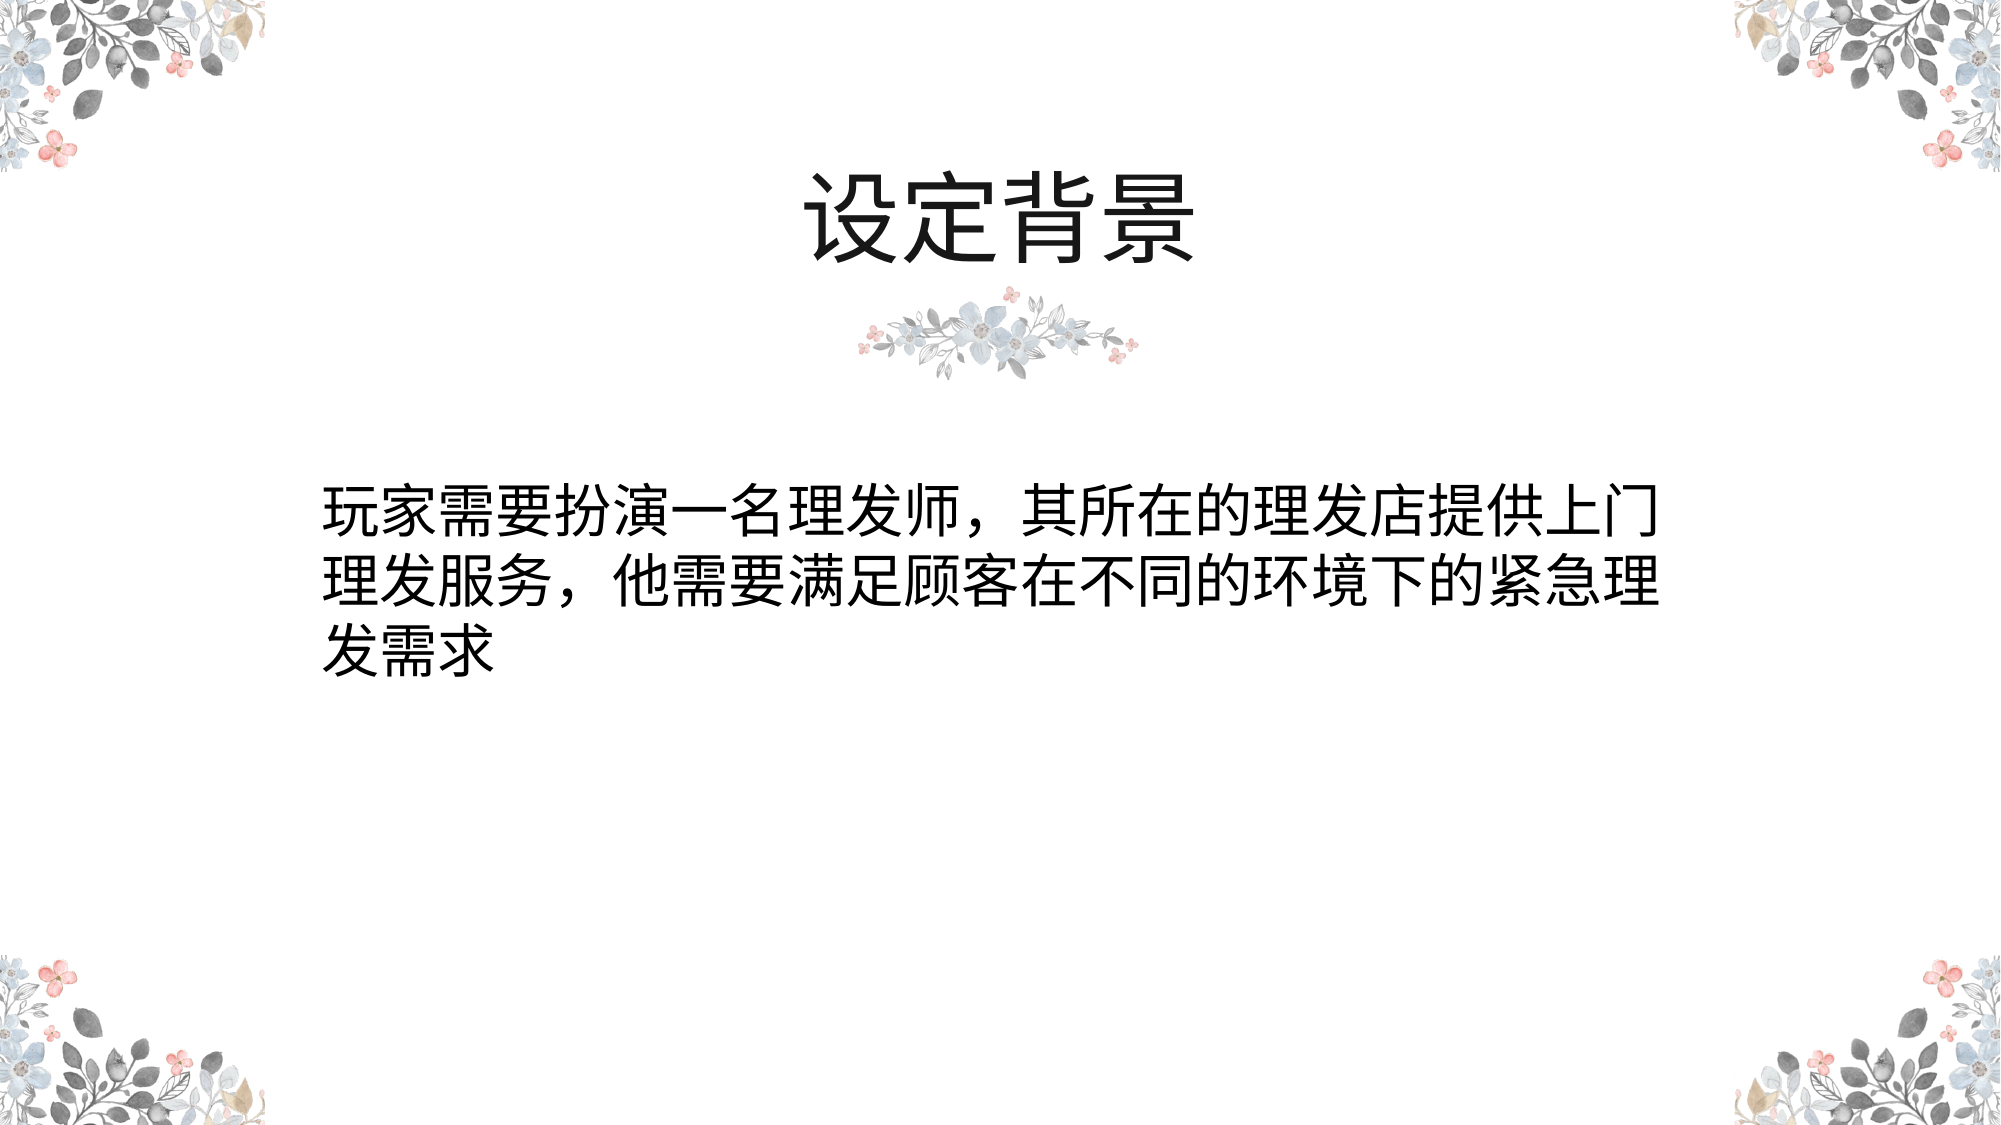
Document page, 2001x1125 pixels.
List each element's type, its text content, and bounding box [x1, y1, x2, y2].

picture [1734, 955, 2000, 1125]
text_box 玩家需要扮演一名理发师，其所在的理发店提供上门理发服务，他需要满足顾客在不同的环境下的紧急理发需求 [306, 467, 1694, 692]
picture [1734, 0, 2001, 172]
text_box 设定背景 [649, 124, 1351, 337]
picture [0, 0, 265, 172]
picture [846, 284, 1153, 389]
picture [0, 955, 265, 1125]
